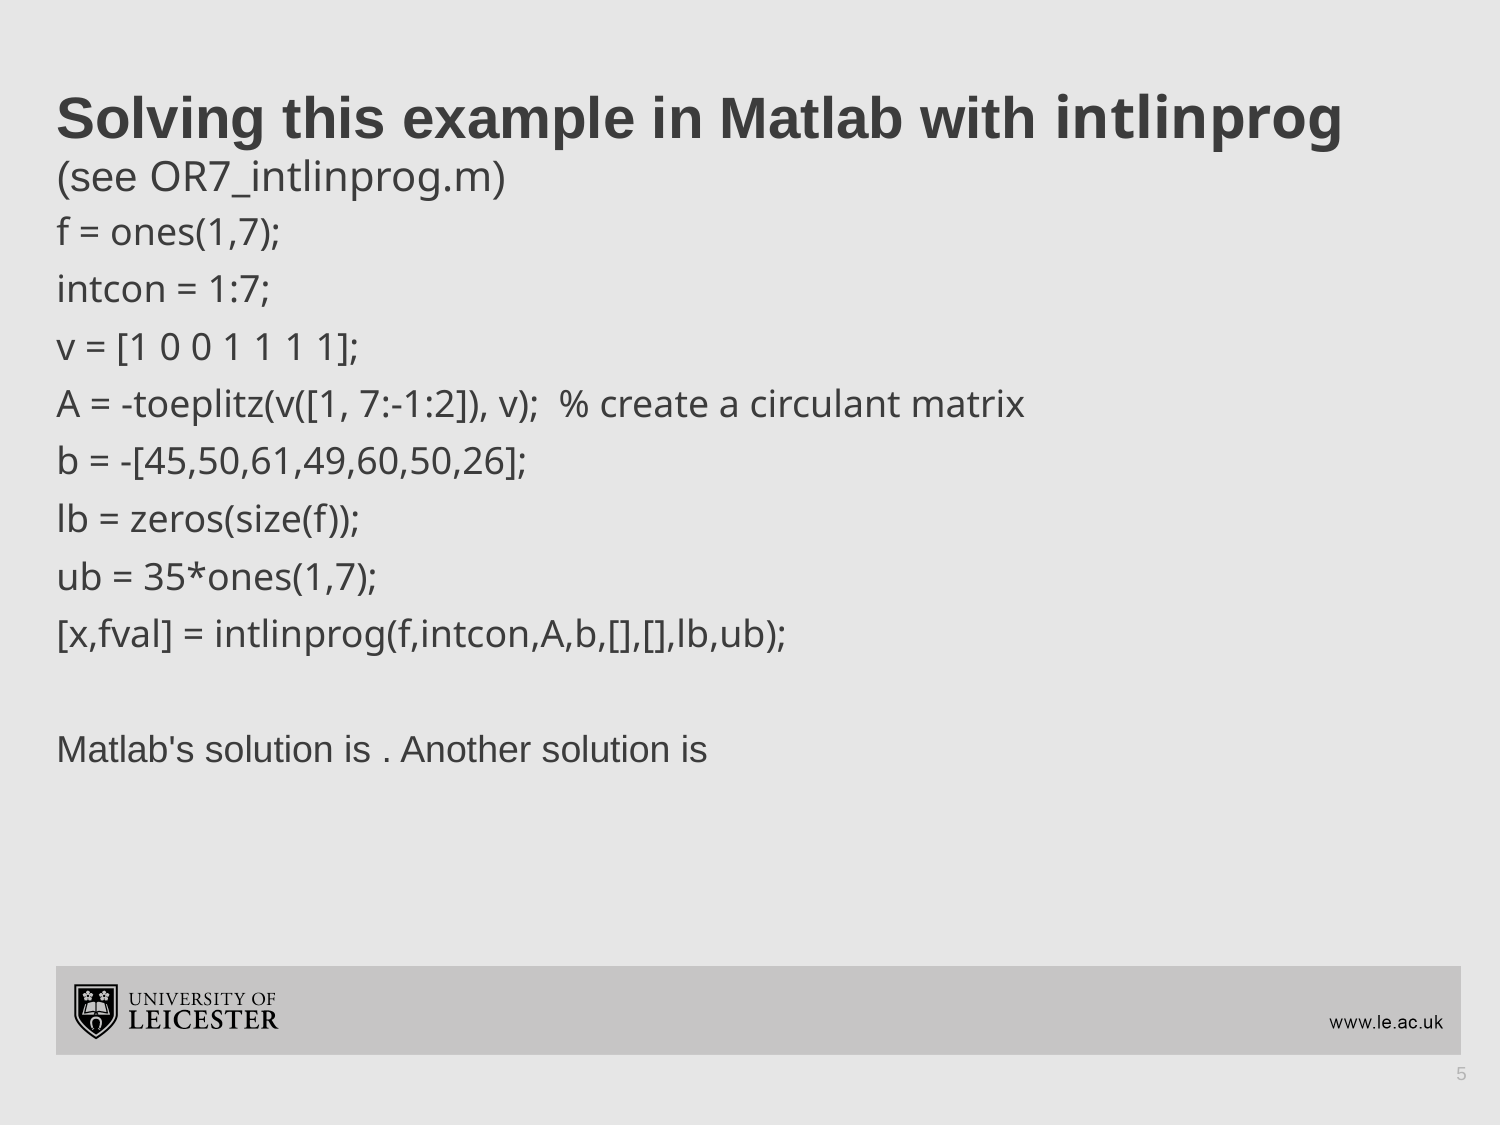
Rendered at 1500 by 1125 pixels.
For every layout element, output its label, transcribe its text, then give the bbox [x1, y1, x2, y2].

slide_number 5 [1144, 1042, 1482, 1103]
title Solving this example in Matlab with intlinprog (see OR7_intlinprog.m) [56, 80, 1442, 202]
picture [56, 966, 1461, 1055]
